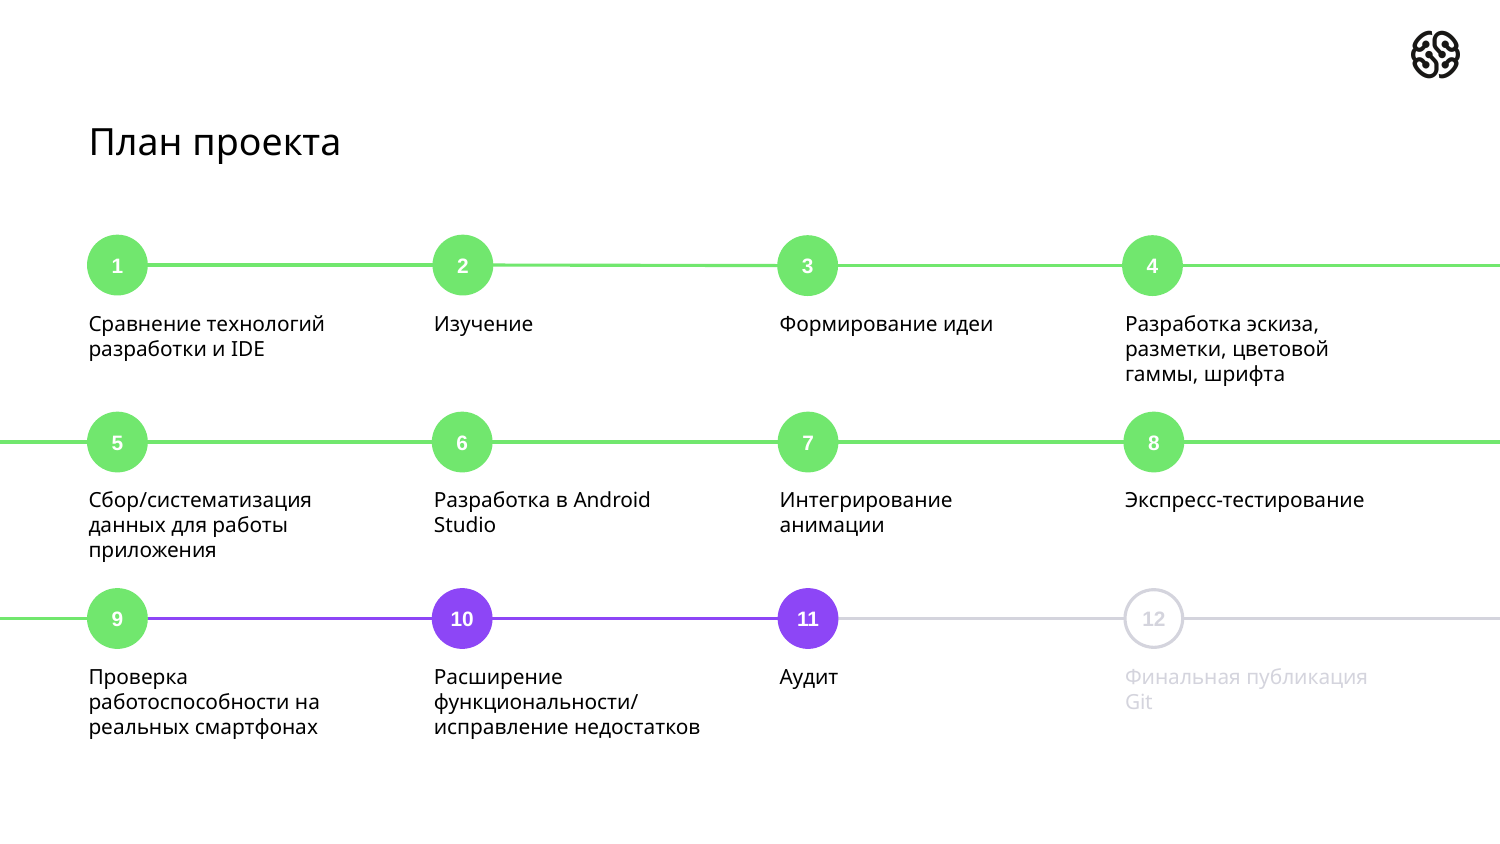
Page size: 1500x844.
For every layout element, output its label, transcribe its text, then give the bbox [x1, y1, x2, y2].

subtitle Экспресс-тестирование [1125, 471, 1412, 528]
title План проекта [88, 118, 1412, 171]
text_box 5 [88, 413, 147, 471]
text_box 9 [88, 589, 147, 648]
subtitle Разработка эскиза, разметки, цветовой гаммы, шрифта [1125, 295, 1412, 351]
subtitle Сравнение технологий разработки и IDE [88, 295, 375, 351]
text_box 1 [88, 236, 147, 294]
subtitle Формирование идеи [779, 295, 1066, 351]
subtitle Разработка в Android Studio [434, 471, 721, 528]
picture [1411, 30, 1460, 79]
text_box 8 [1125, 413, 1183, 471]
subtitle Расширение функциональности/ исправление недостатков [434, 648, 721, 704]
text_box 12 [1125, 589, 1183, 648]
text_box 3 [778, 236, 837, 295]
text_box 11 [779, 589, 837, 648]
text_box 10 [433, 589, 492, 648]
subtitle Интегрирование анимации [779, 471, 1066, 528]
subtitle Финальная публикация Git [1125, 648, 1412, 704]
subtitle Сбор/систематизация данных для работы приложения [88, 471, 375, 528]
text_box 6 [433, 413, 491, 471]
text_box 4 [1123, 236, 1182, 295]
subtitle Изучение [434, 295, 721, 351]
text_box 2 [434, 236, 492, 294]
subtitle Аудит [779, 648, 1066, 704]
subtitle Проверка работоспособности на реальных смартфонах [88, 648, 375, 704]
text_box 7 [779, 413, 837, 471]
